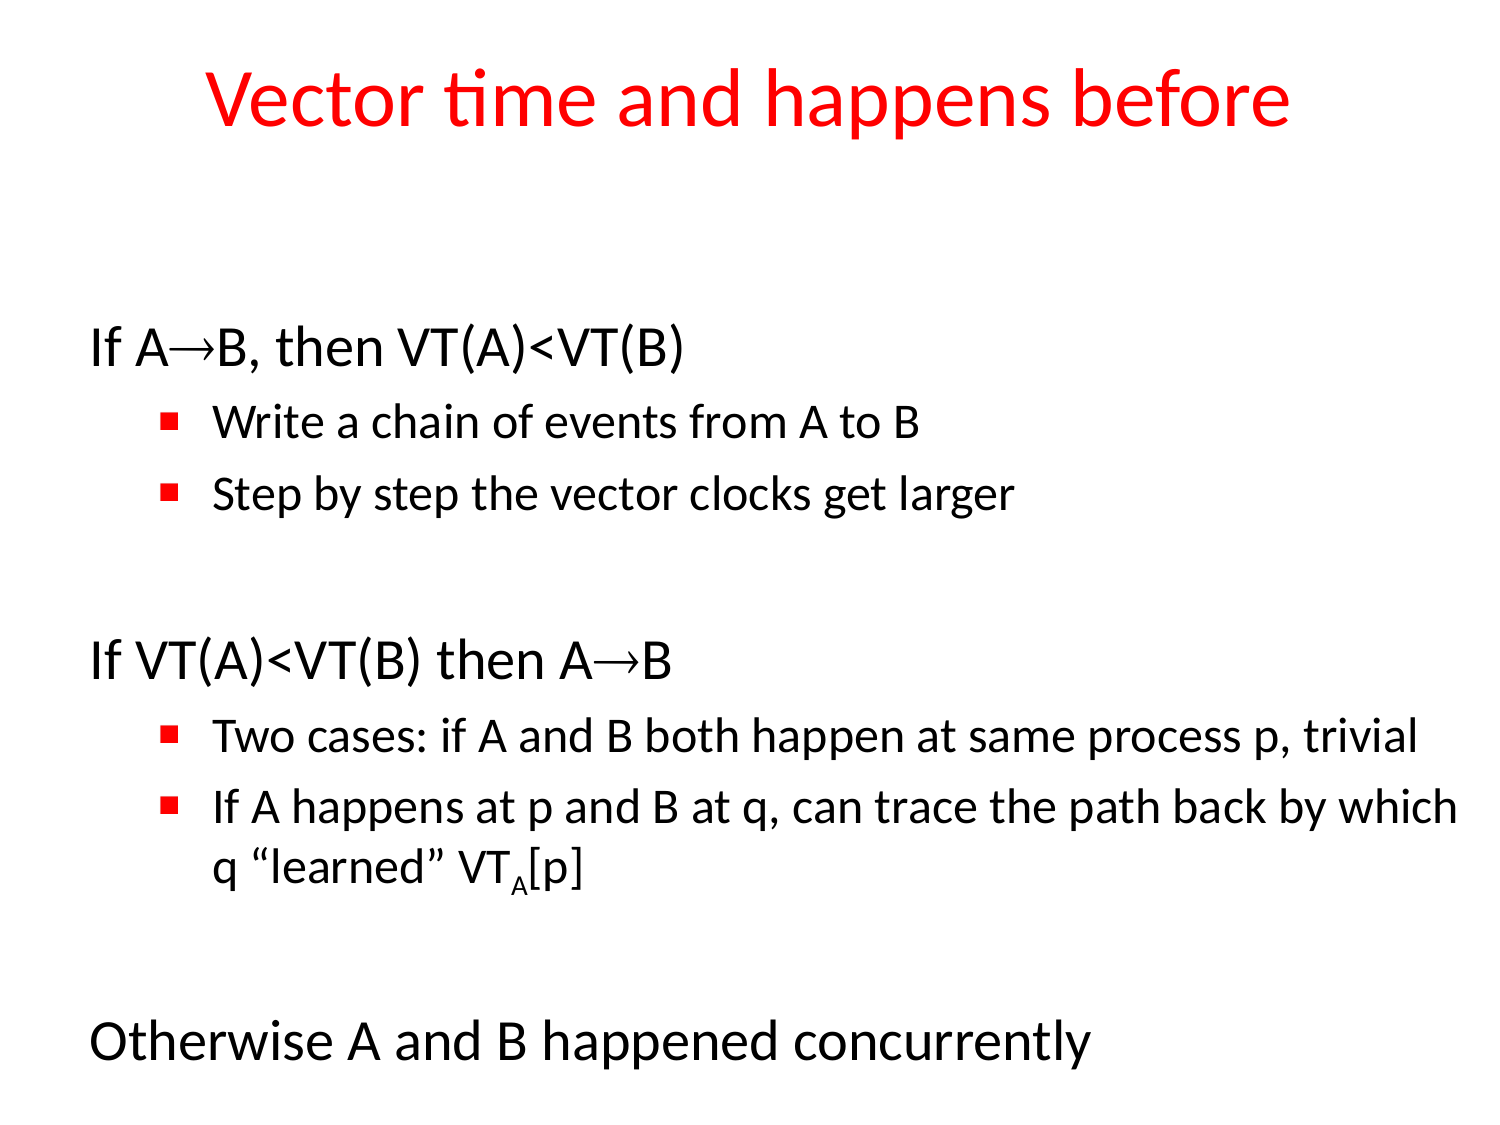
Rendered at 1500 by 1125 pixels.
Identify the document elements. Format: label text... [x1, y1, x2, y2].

picture [156, 408, 178, 430]
picture [156, 479, 178, 501]
picture [156, 721, 178, 743]
picture [156, 792, 178, 814]
title Vector time and happens before [0, 0, 1499, 187]
list If AB, then VT(A)<VT(B) Write a chain of events from A to B Step by step the vector clocks get larger If VT(A)<VT(B) then AB Two cases: if A and B both happen at same process p, trivial If A happens at p and B at q, can trace the path back by which q “learned” VTA[p] Otherwise A and B happened concurrently [0, 299, 1499, 978]
